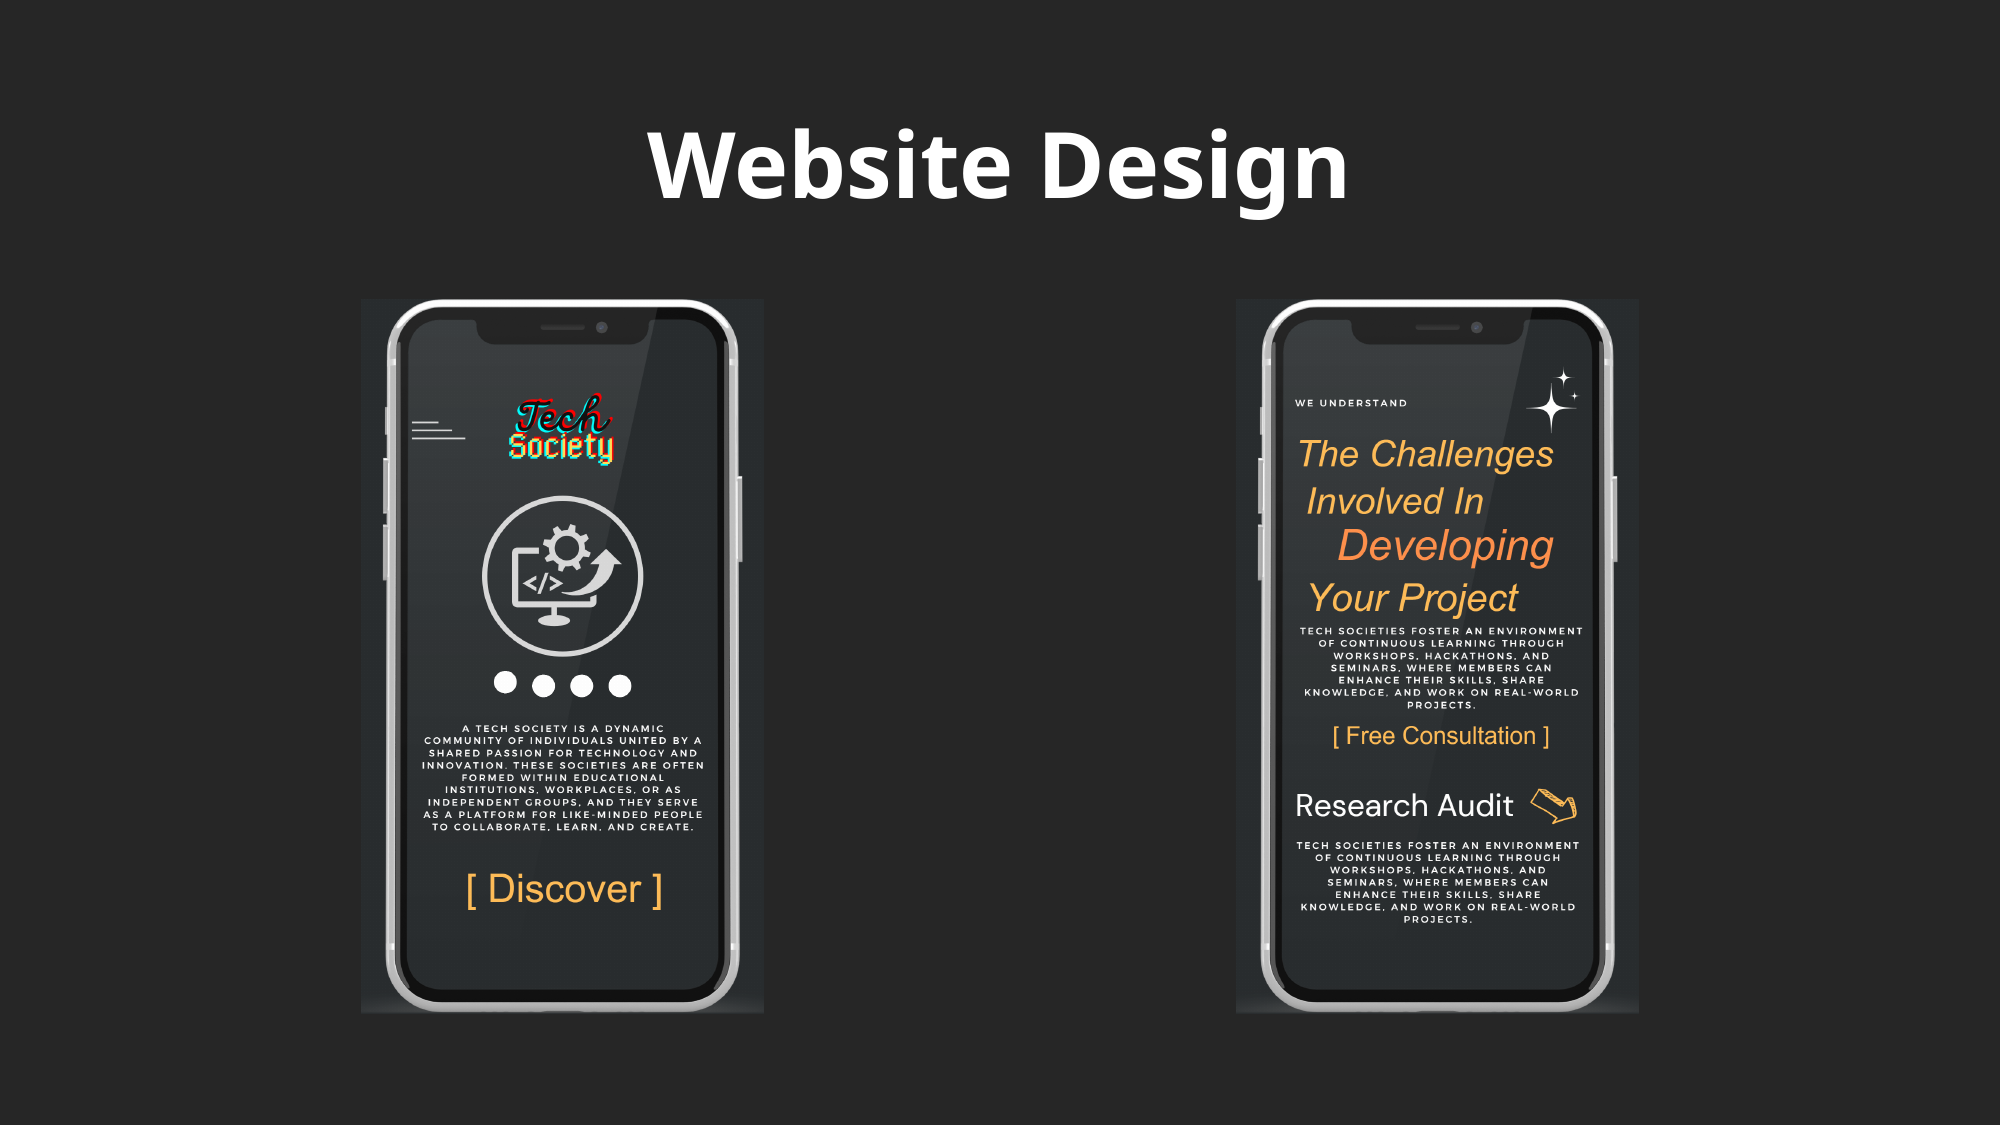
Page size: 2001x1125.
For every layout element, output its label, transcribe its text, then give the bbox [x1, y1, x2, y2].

title Website Design [137, 59, 1863, 278]
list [361, 299, 764, 1014]
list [1236, 299, 1639, 1014]
